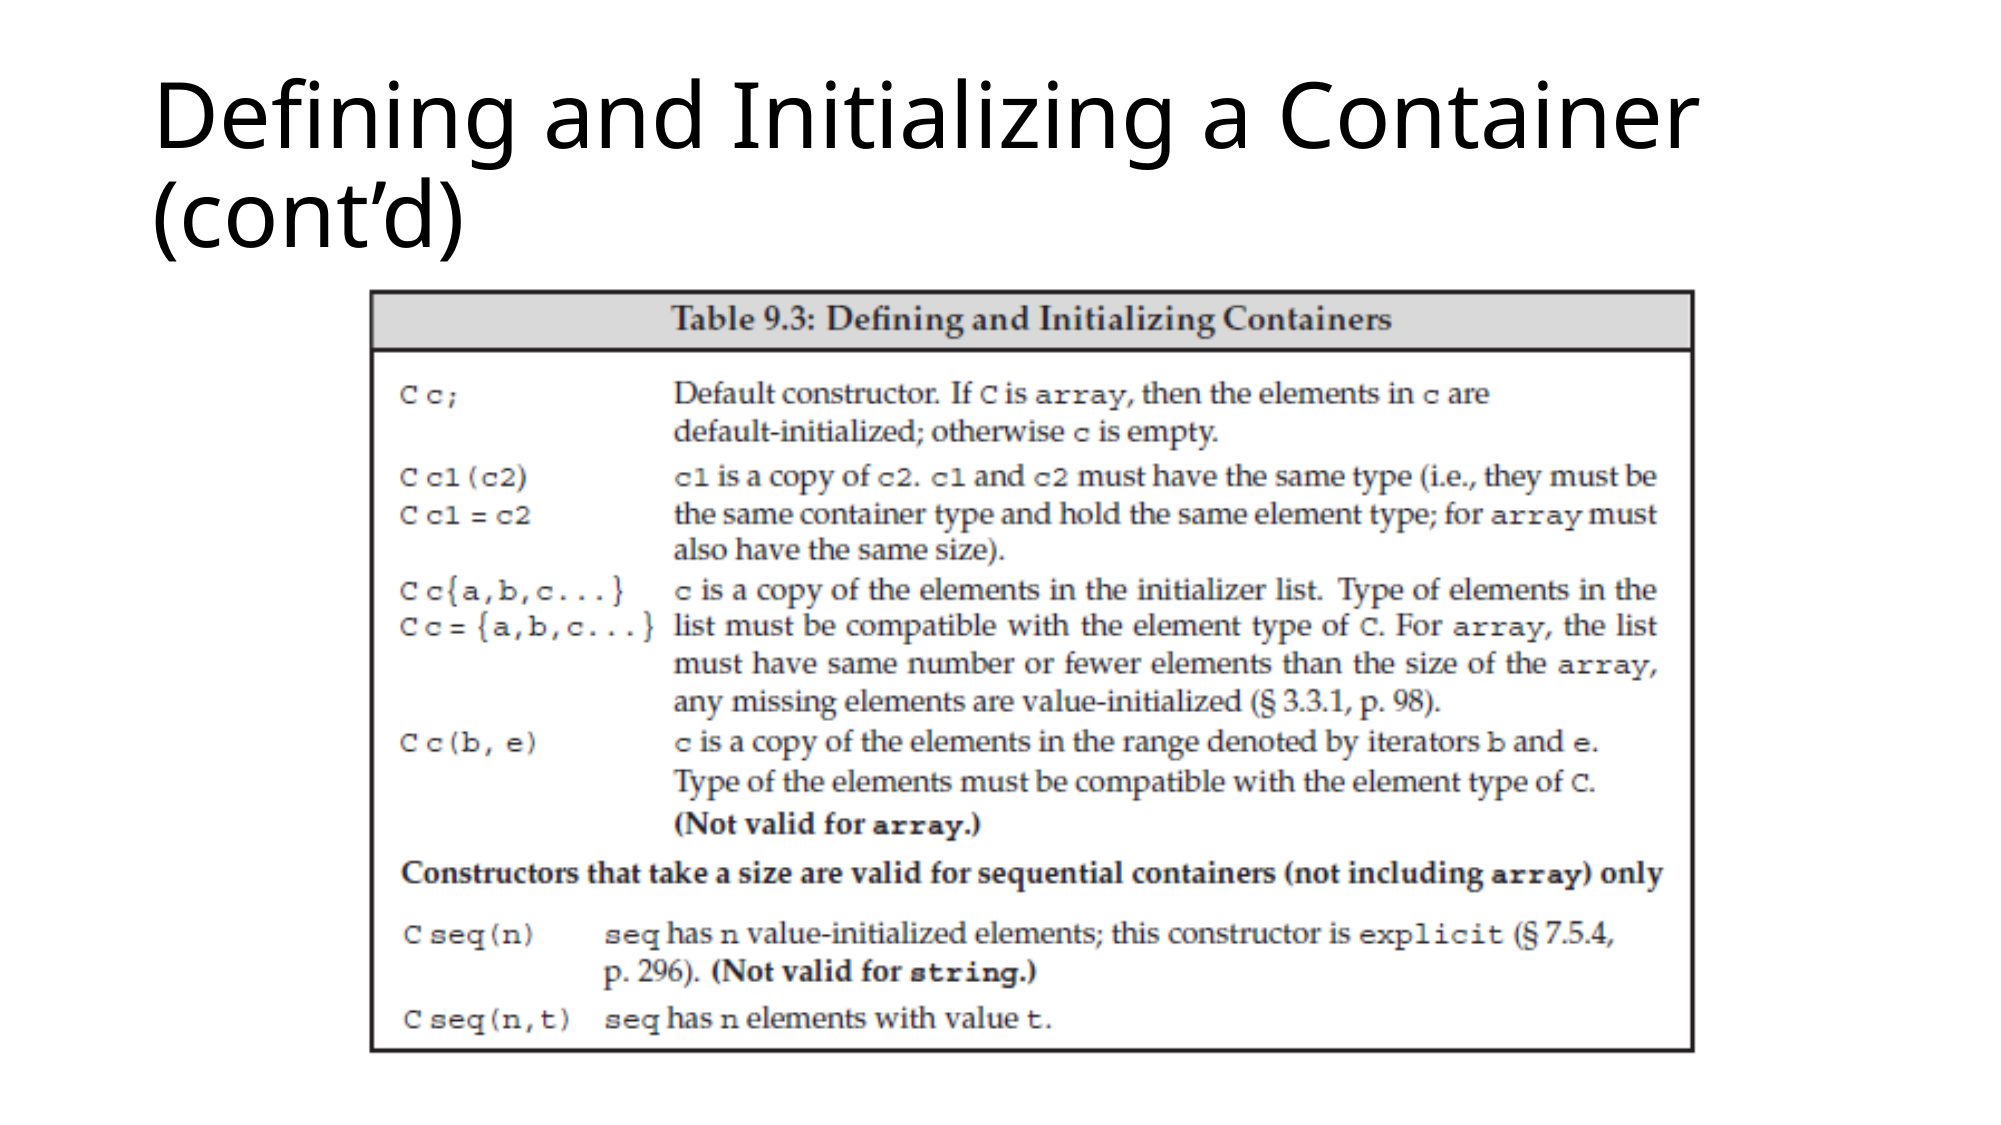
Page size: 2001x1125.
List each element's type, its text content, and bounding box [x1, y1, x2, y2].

picture [359, 277, 1711, 1069]
title Defining and Initializing a Container (cont’d) [137, 59, 1863, 278]
